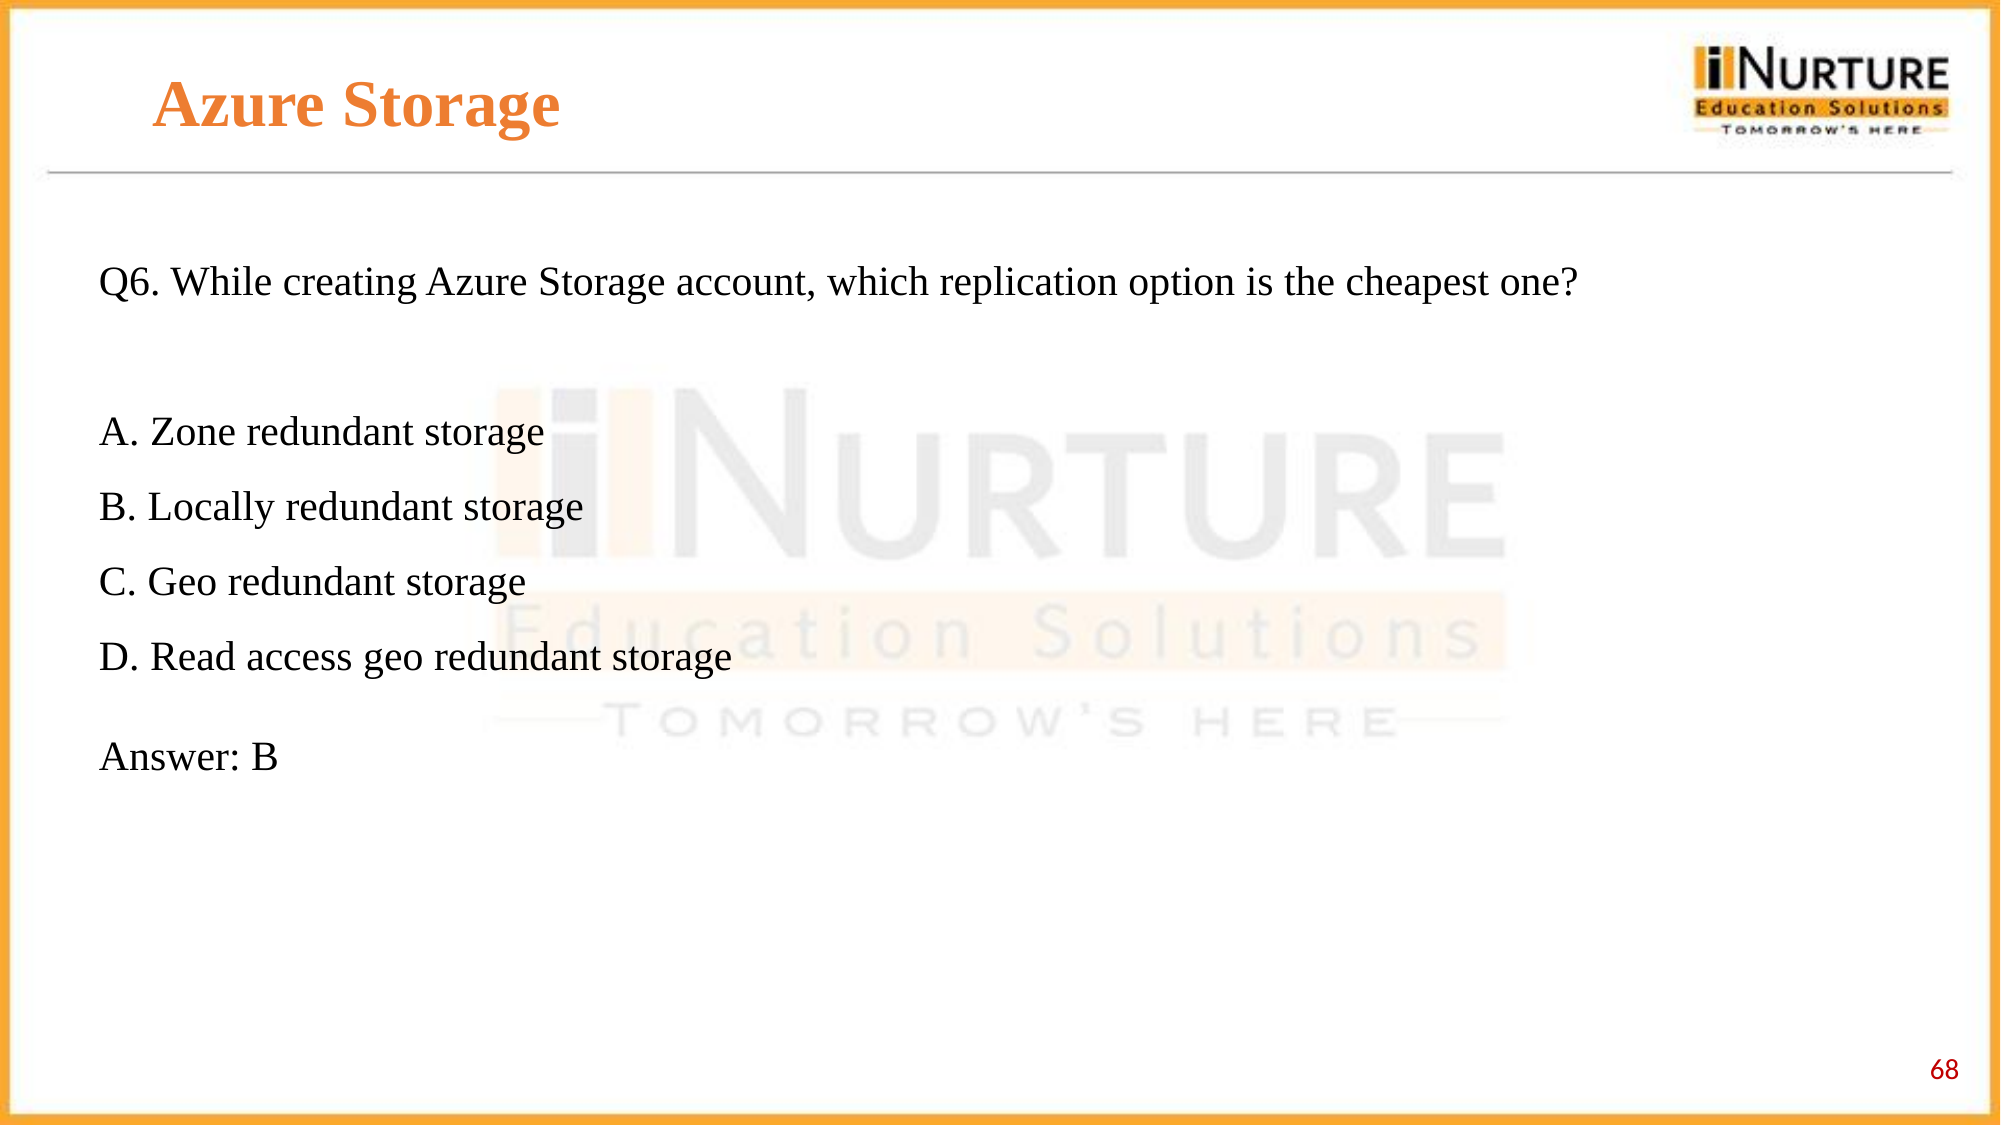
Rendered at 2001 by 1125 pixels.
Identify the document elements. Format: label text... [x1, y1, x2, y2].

slide_number ‹#› [1840, 1042, 1975, 1103]
text_box Q6. While creating Azure Storage account, which replication option is the cheapest one? A. Zone redundant storage B. Locally redundant storage C. Geo redundant storage D. Read access geo redundant storage Answer: B [83, 221, 1975, 787]
title Azure Storage [137, 59, 787, 150]
picture [0, 0, 2001, 1125]
